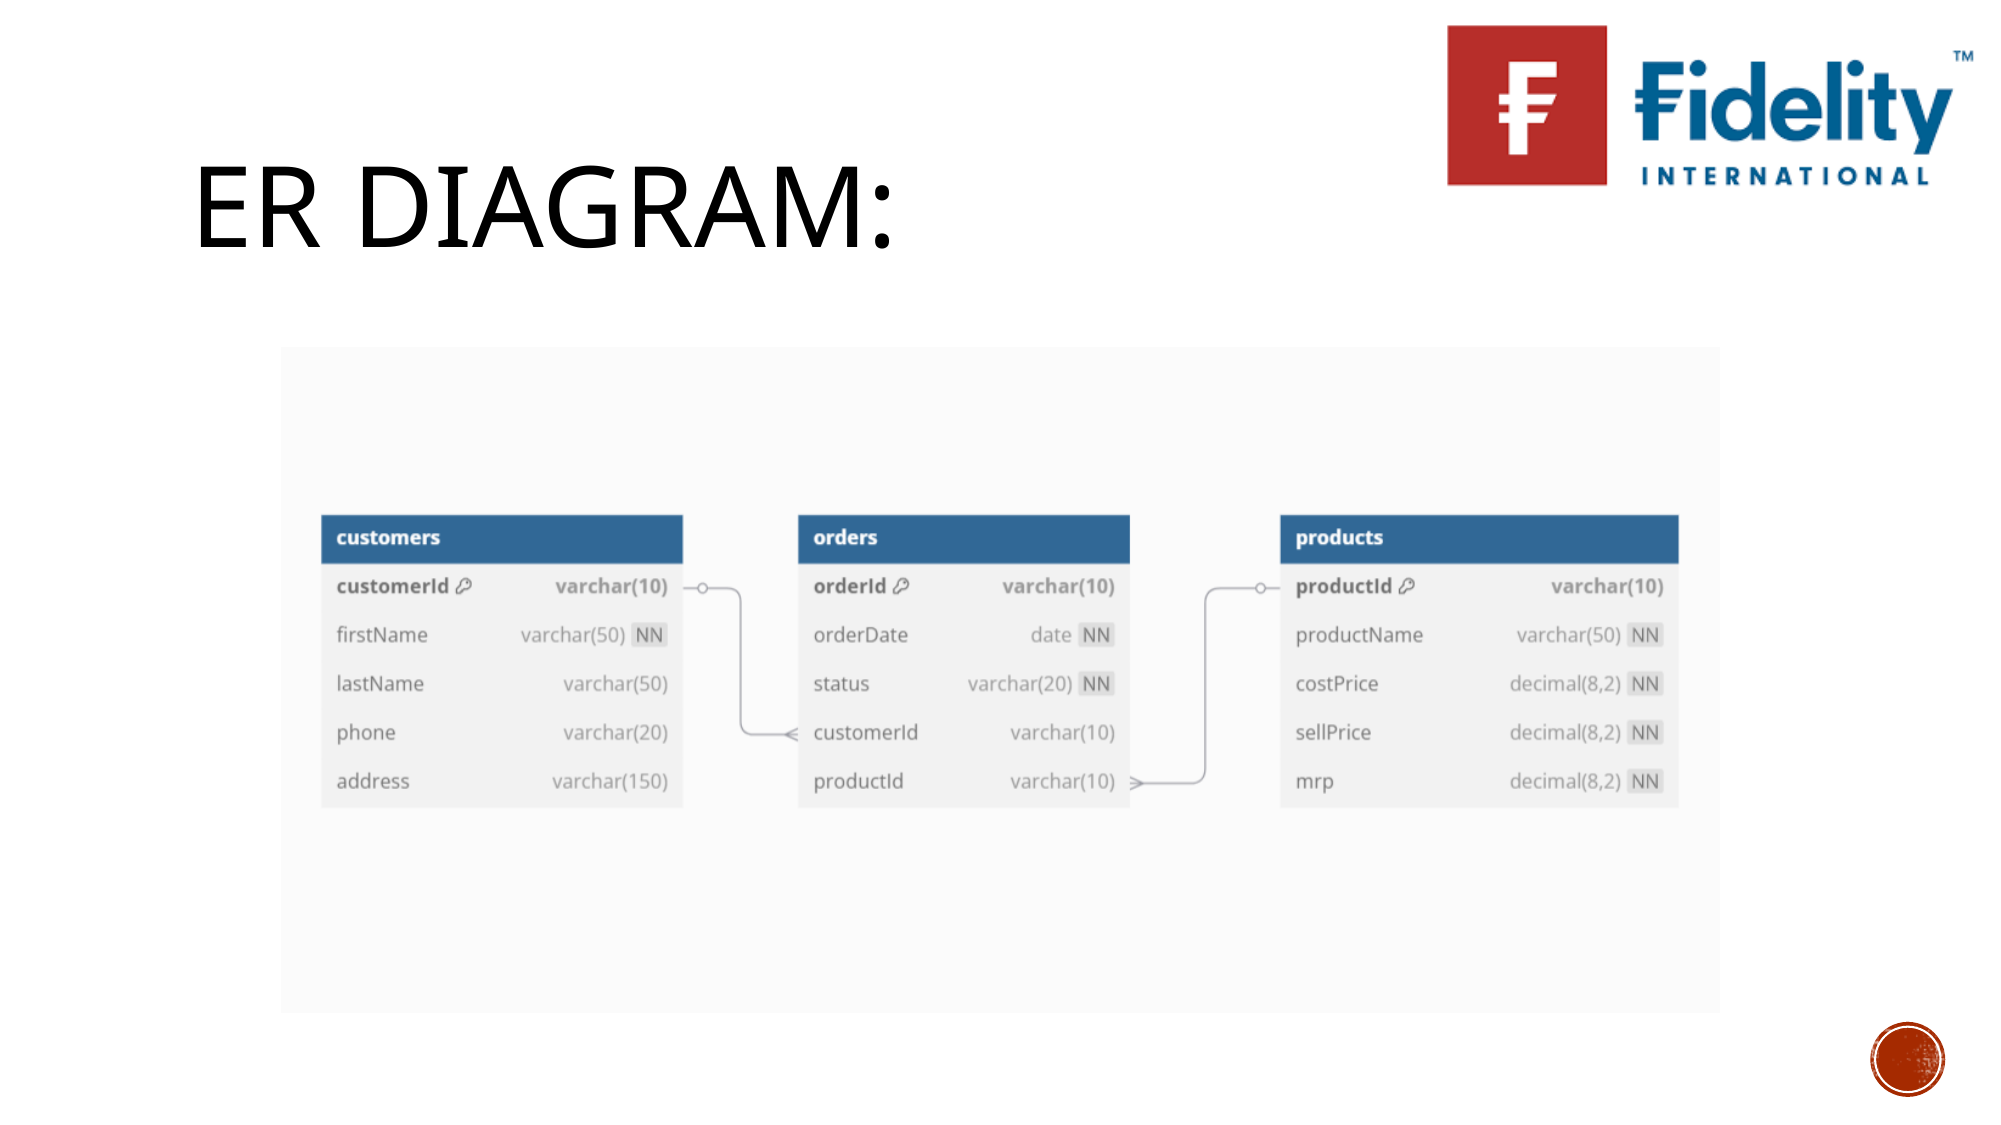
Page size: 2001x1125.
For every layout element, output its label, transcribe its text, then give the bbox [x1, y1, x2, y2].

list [283, 349, 1718, 1011]
picture [1421, 0, 2000, 213]
title ER diagram: [175, 79, 1826, 344]
